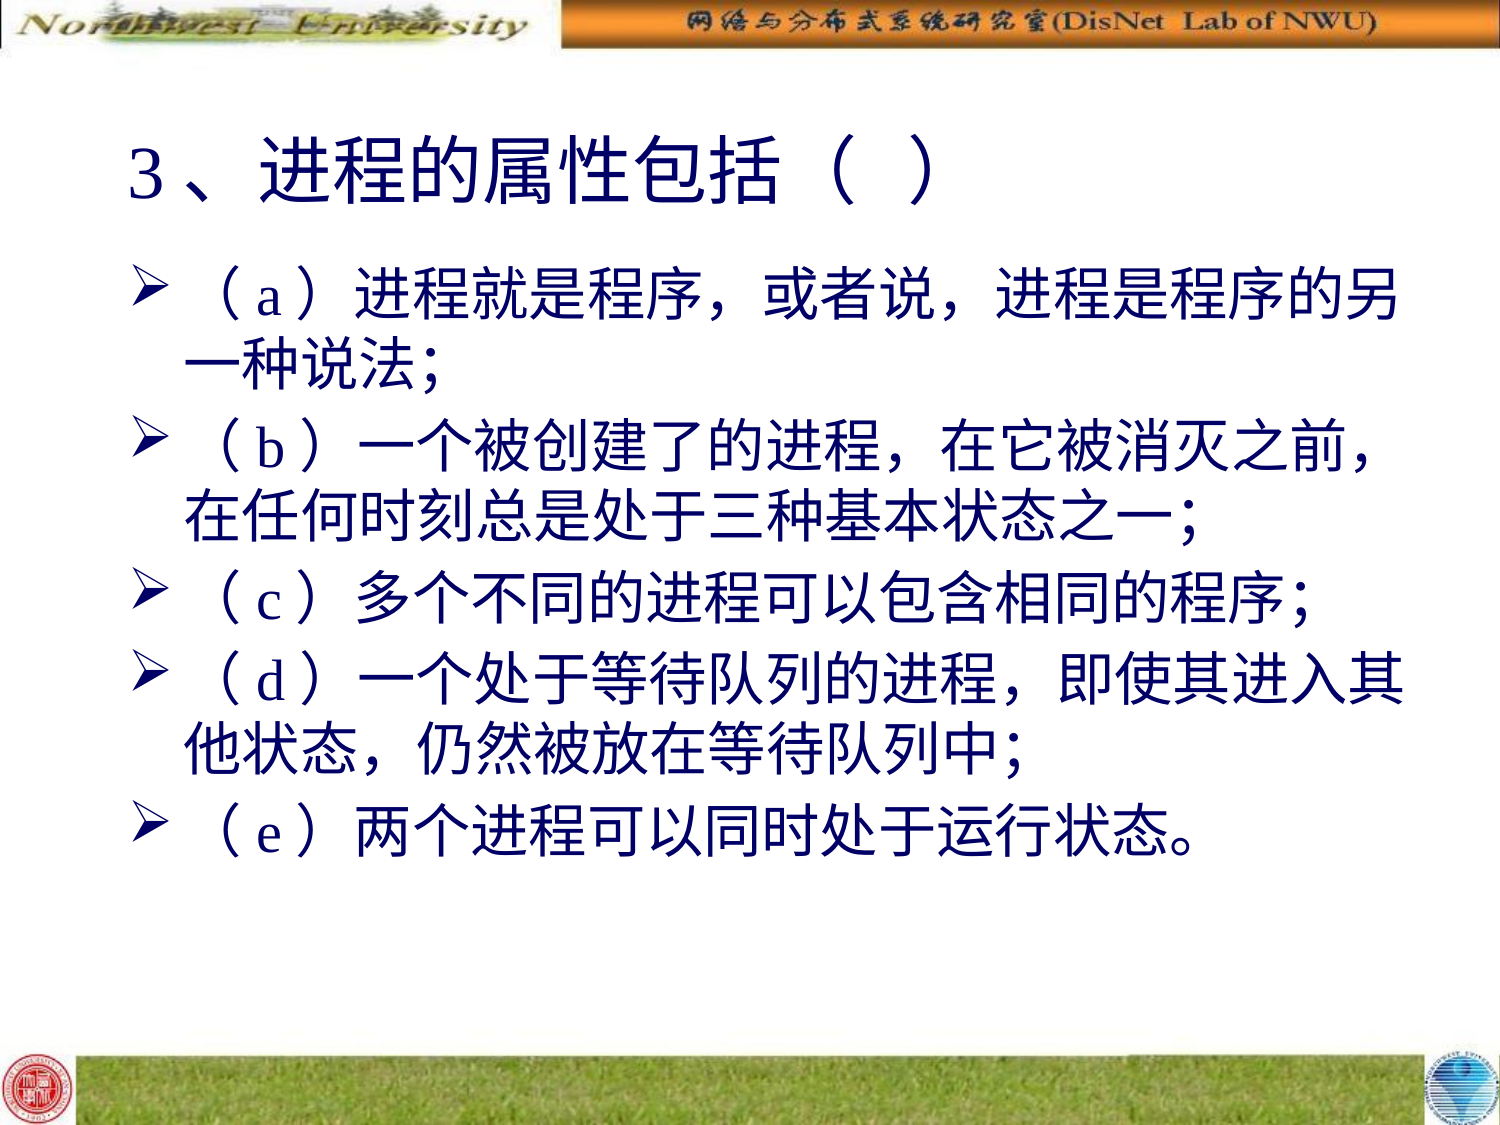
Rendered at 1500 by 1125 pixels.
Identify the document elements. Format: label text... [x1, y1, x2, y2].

title 3、进程的属性包括（ ） [112, 112, 1463, 226]
picture [0, 0, 1500, 1125]
list （a）进程就是程序，或者说，进程是程序的另一种说法； （b）一个被创建了的进程，在它被消灭之前，在任何时刻总是处于三种基本状态之一； （c）多个不同的进程可以包含相同的程序； （d）一个处于等待队列的进程，即使其进入其他状态，仍然被放在等待队列中； （e）两个进程可以同时处于运行状态。 [112, 249, 1463, 1001]
